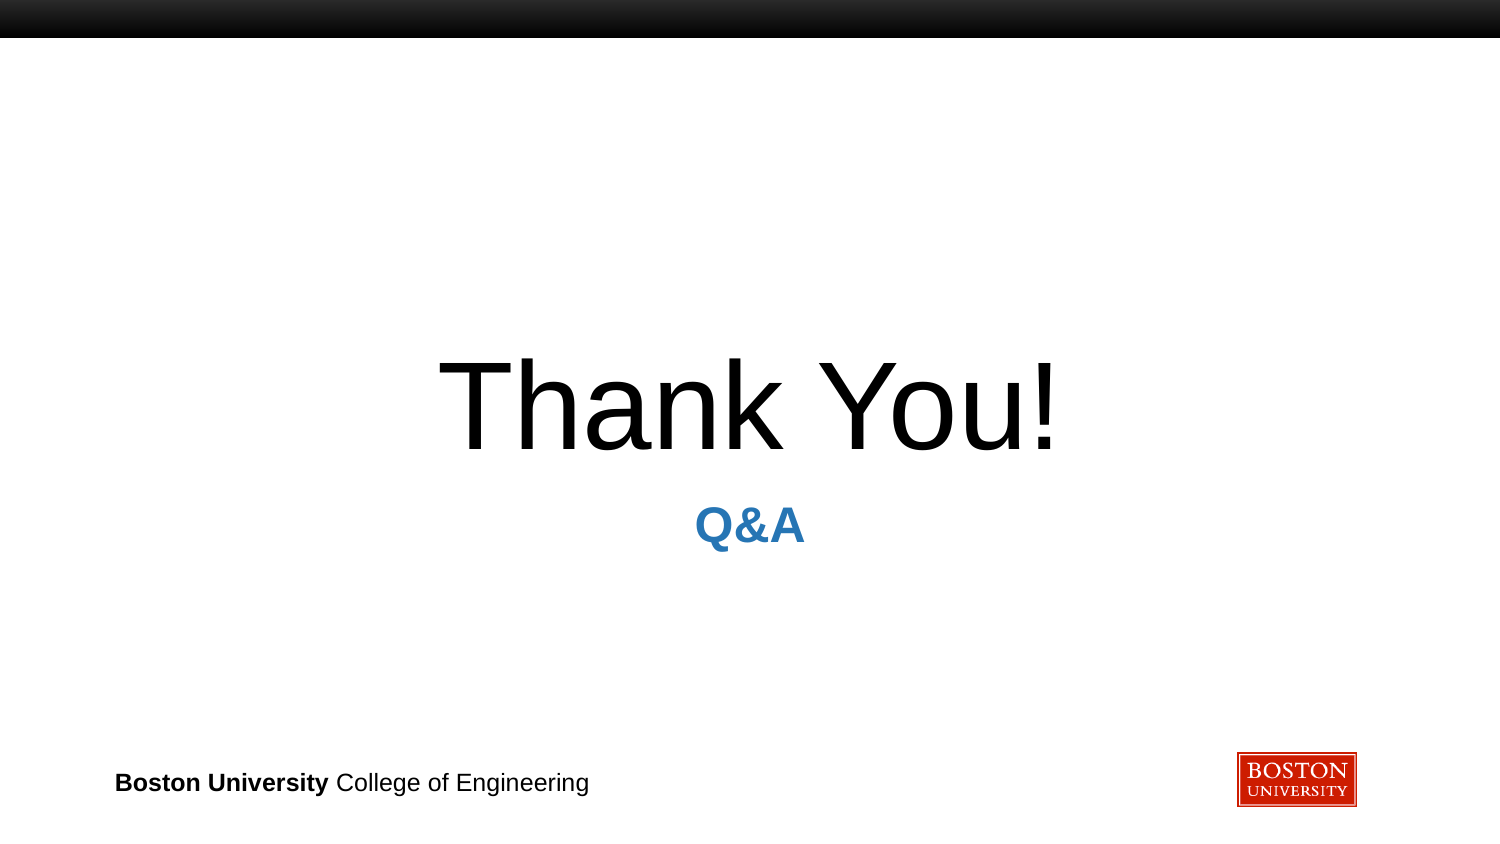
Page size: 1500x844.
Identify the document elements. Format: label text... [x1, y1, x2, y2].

list Q&A [103, 485, 1397, 670]
title Thank You! [103, 131, 1397, 482]
picture [1237, 752, 1357, 807]
